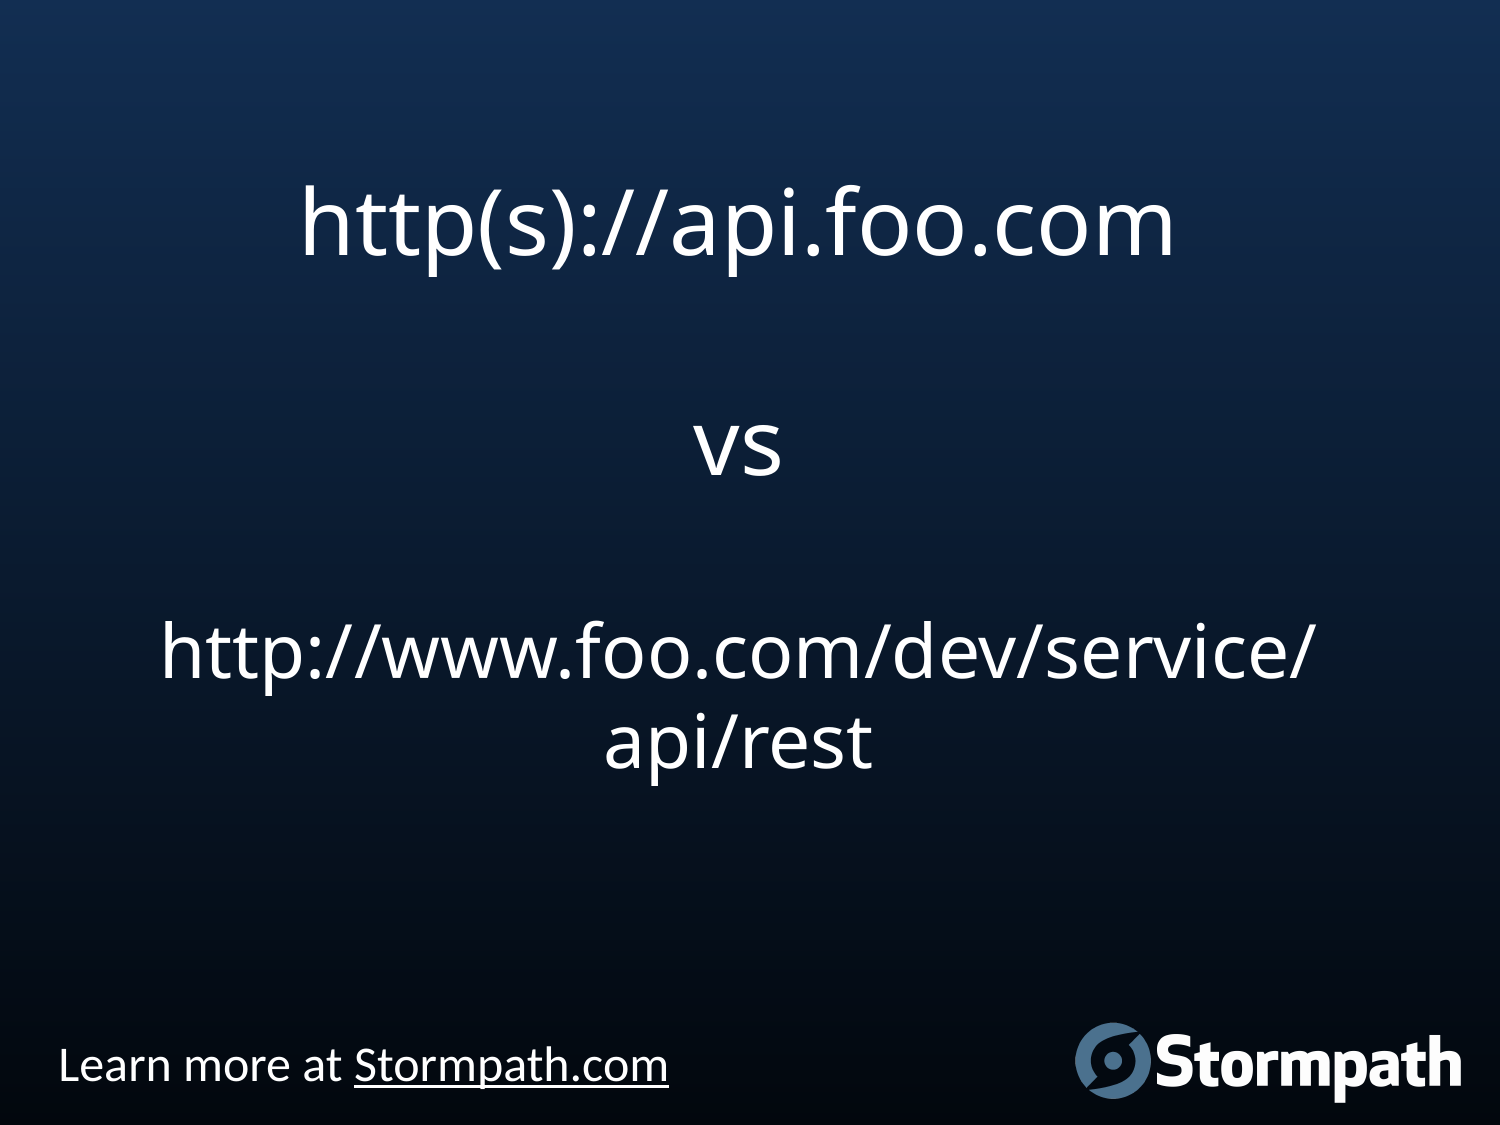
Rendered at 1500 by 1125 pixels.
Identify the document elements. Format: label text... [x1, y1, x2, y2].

text_box Learn more at Stormpath.com [43, 1024, 685, 1100]
title http(s)://api.foo.com vs http://www.foo.com/dev/service/api/rest [63, 91, 1414, 856]
picture [1074, 1022, 1500, 1105]
